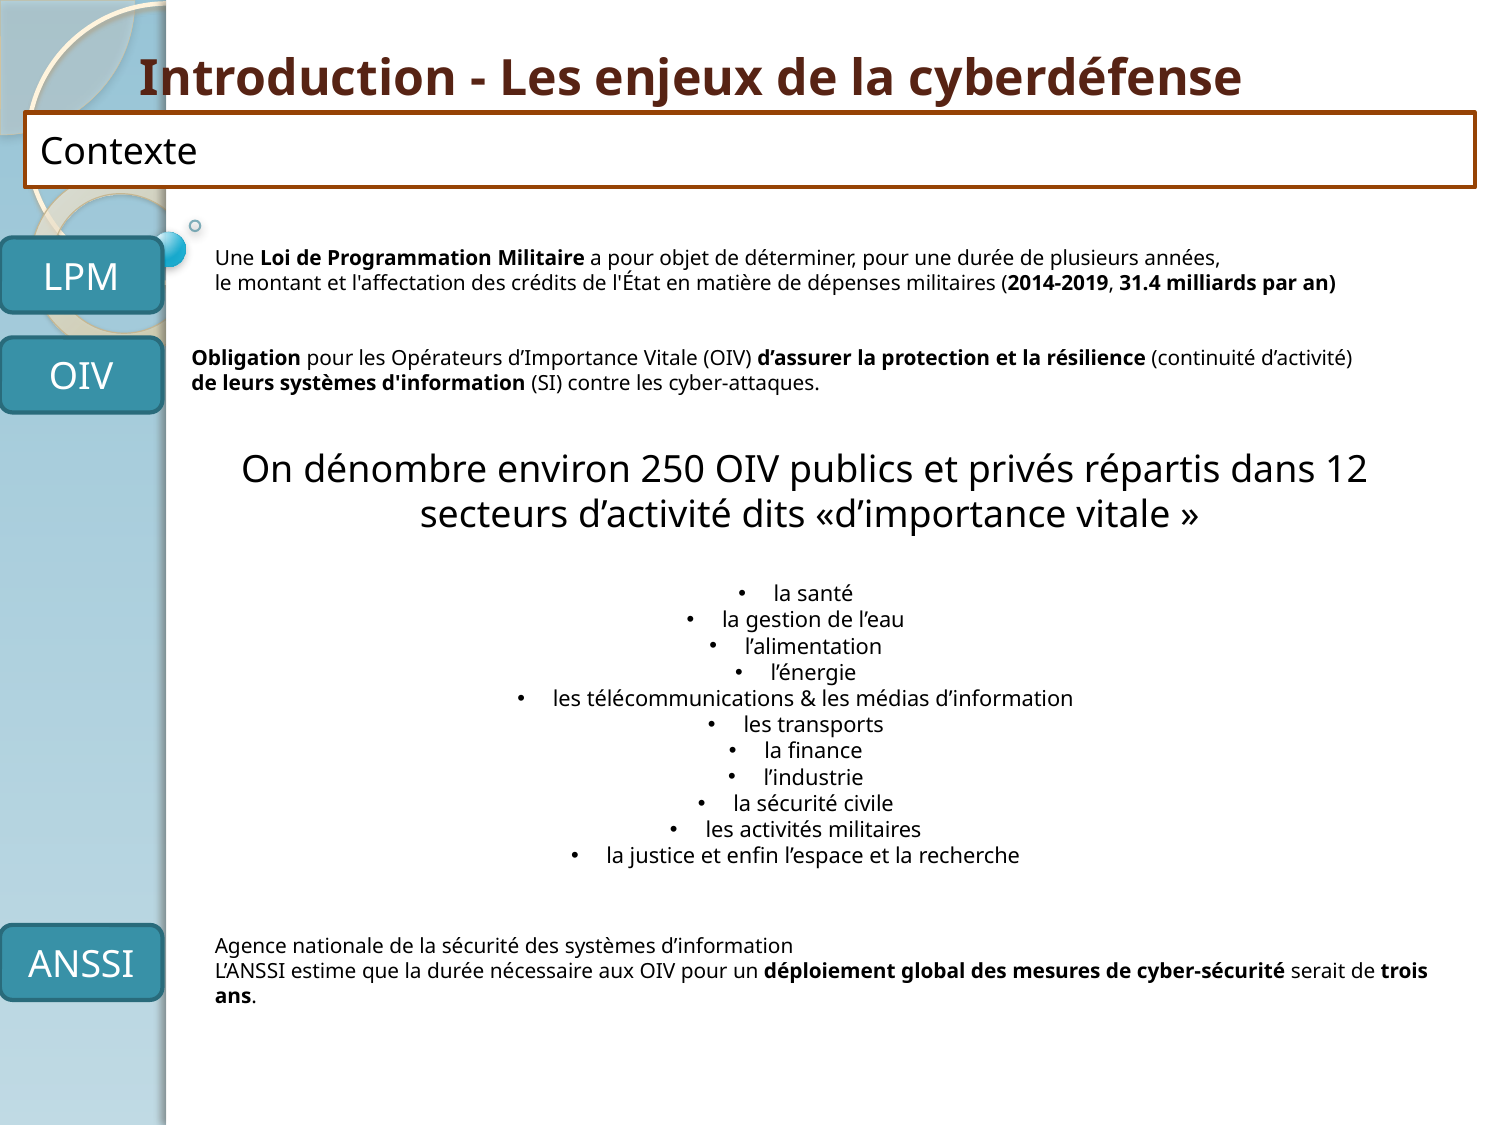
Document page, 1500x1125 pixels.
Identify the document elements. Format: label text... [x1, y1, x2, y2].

text_box Obligation pour les Opérateurs d’Importance Vitale (OIV) d’assurer la protection et la résilience (continuité d’activité) de leurs systèmes d'information (SI) contre les cyber-attaques. [176, 337, 1373, 403]
text_box Contexte [23, 110, 1477, 189]
text_box LPM [0, 235, 165, 315]
text_box On dénombre environ 250 OIV publics et privés répartis dans 12 secteurs d’activité dits «d’importance vitale » la santé la gestion de l’eau l’alimentation l’énergie les télécommunications & les médias d’information les transports la finance l’industrie la sécurité civile les activités militaires la justice et enfin l’espace et la recherche [226, 437, 1394, 876]
title Introduction - Les enjeux de la cyberdéfense [125, 0, 1400, 110]
text_box ANSSI [0, 922, 165, 1003]
text_box OIV [0, 335, 165, 415]
text_box Agence nationale de la sécurité des systèmes d’information L’ANSSI estime que la durée nécessaire aux OIV pour un déploiement global des mesures de cyber-sécurité serait de trois ans. [199, 924, 1475, 1015]
text_box Une Loi de Programmation Militaire a pour objet de déterminer, pour une durée de plusieurs années, le montant et l'affectation des crédits de l'État en matière de dépenses militaires (2014-2019, 31.4 milliards par an) [199, 237, 1475, 303]
